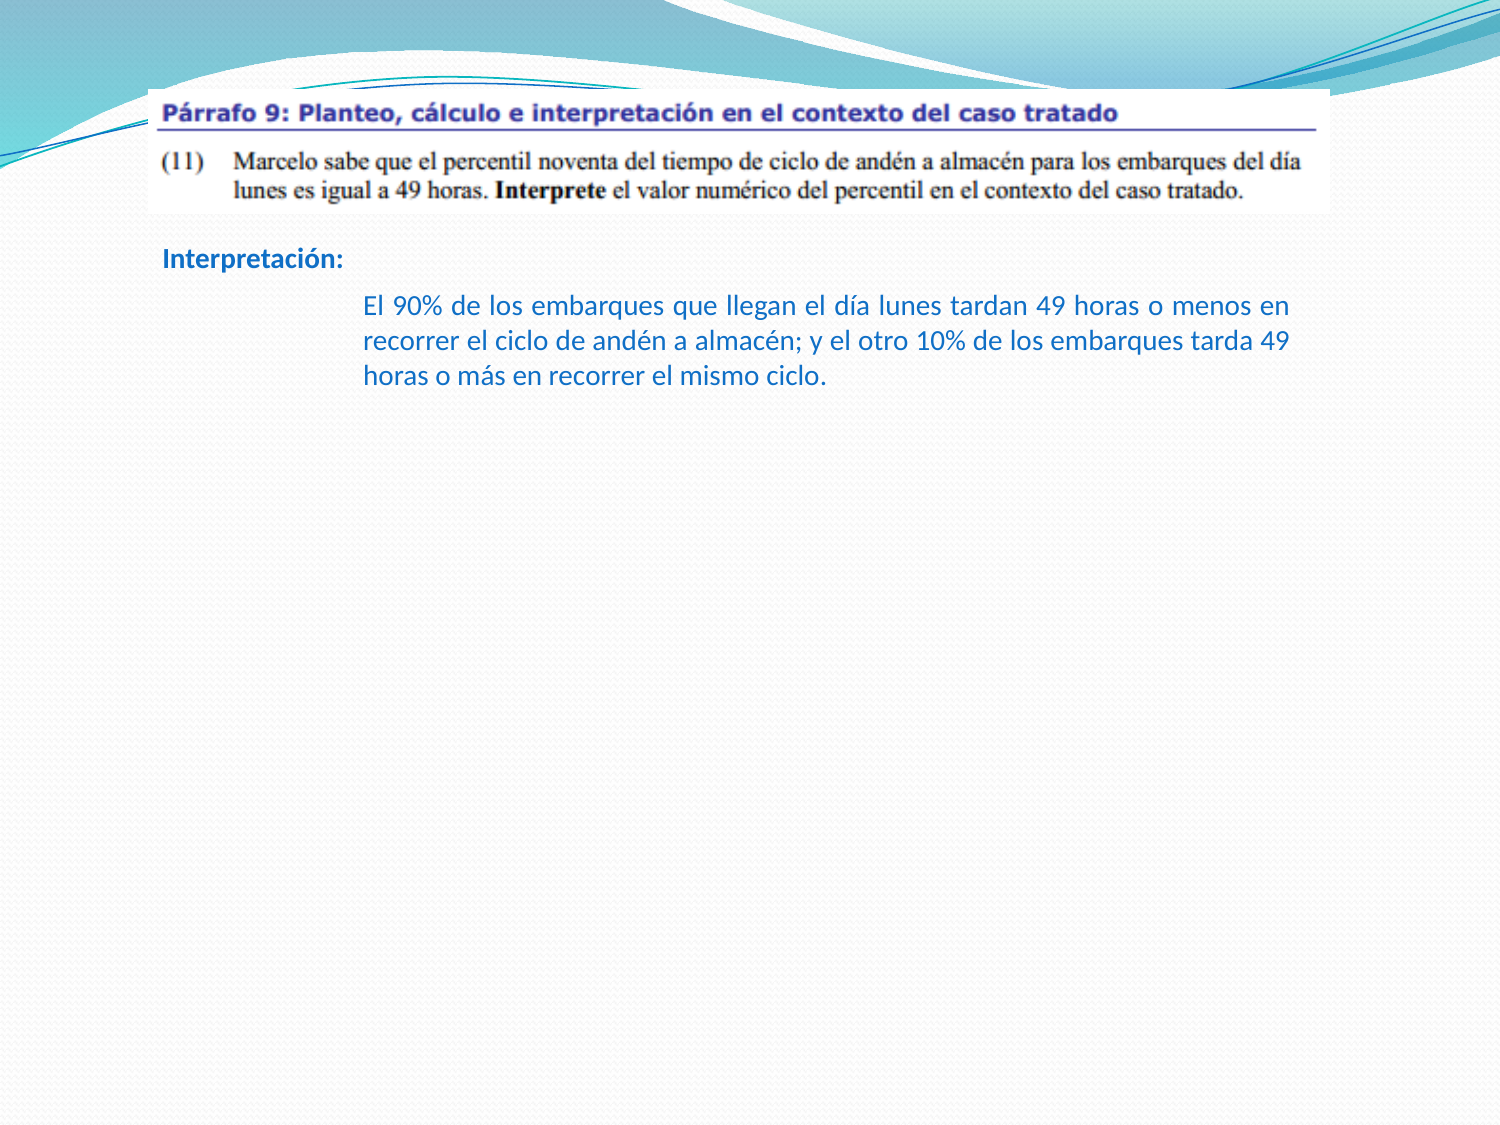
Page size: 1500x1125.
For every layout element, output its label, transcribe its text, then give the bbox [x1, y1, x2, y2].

picture [148, 89, 1330, 214]
text_box Interpretación: [147, 231, 384, 282]
text_box El 90% de los embarques que llegan el día lunes tardan 49 horas o menos en recorrer el ciclo de andén a almacén; y el otro 10% de los embarques tarda 49 horas o más en recorrer el mismo ciclo. [348, 278, 1306, 399]
